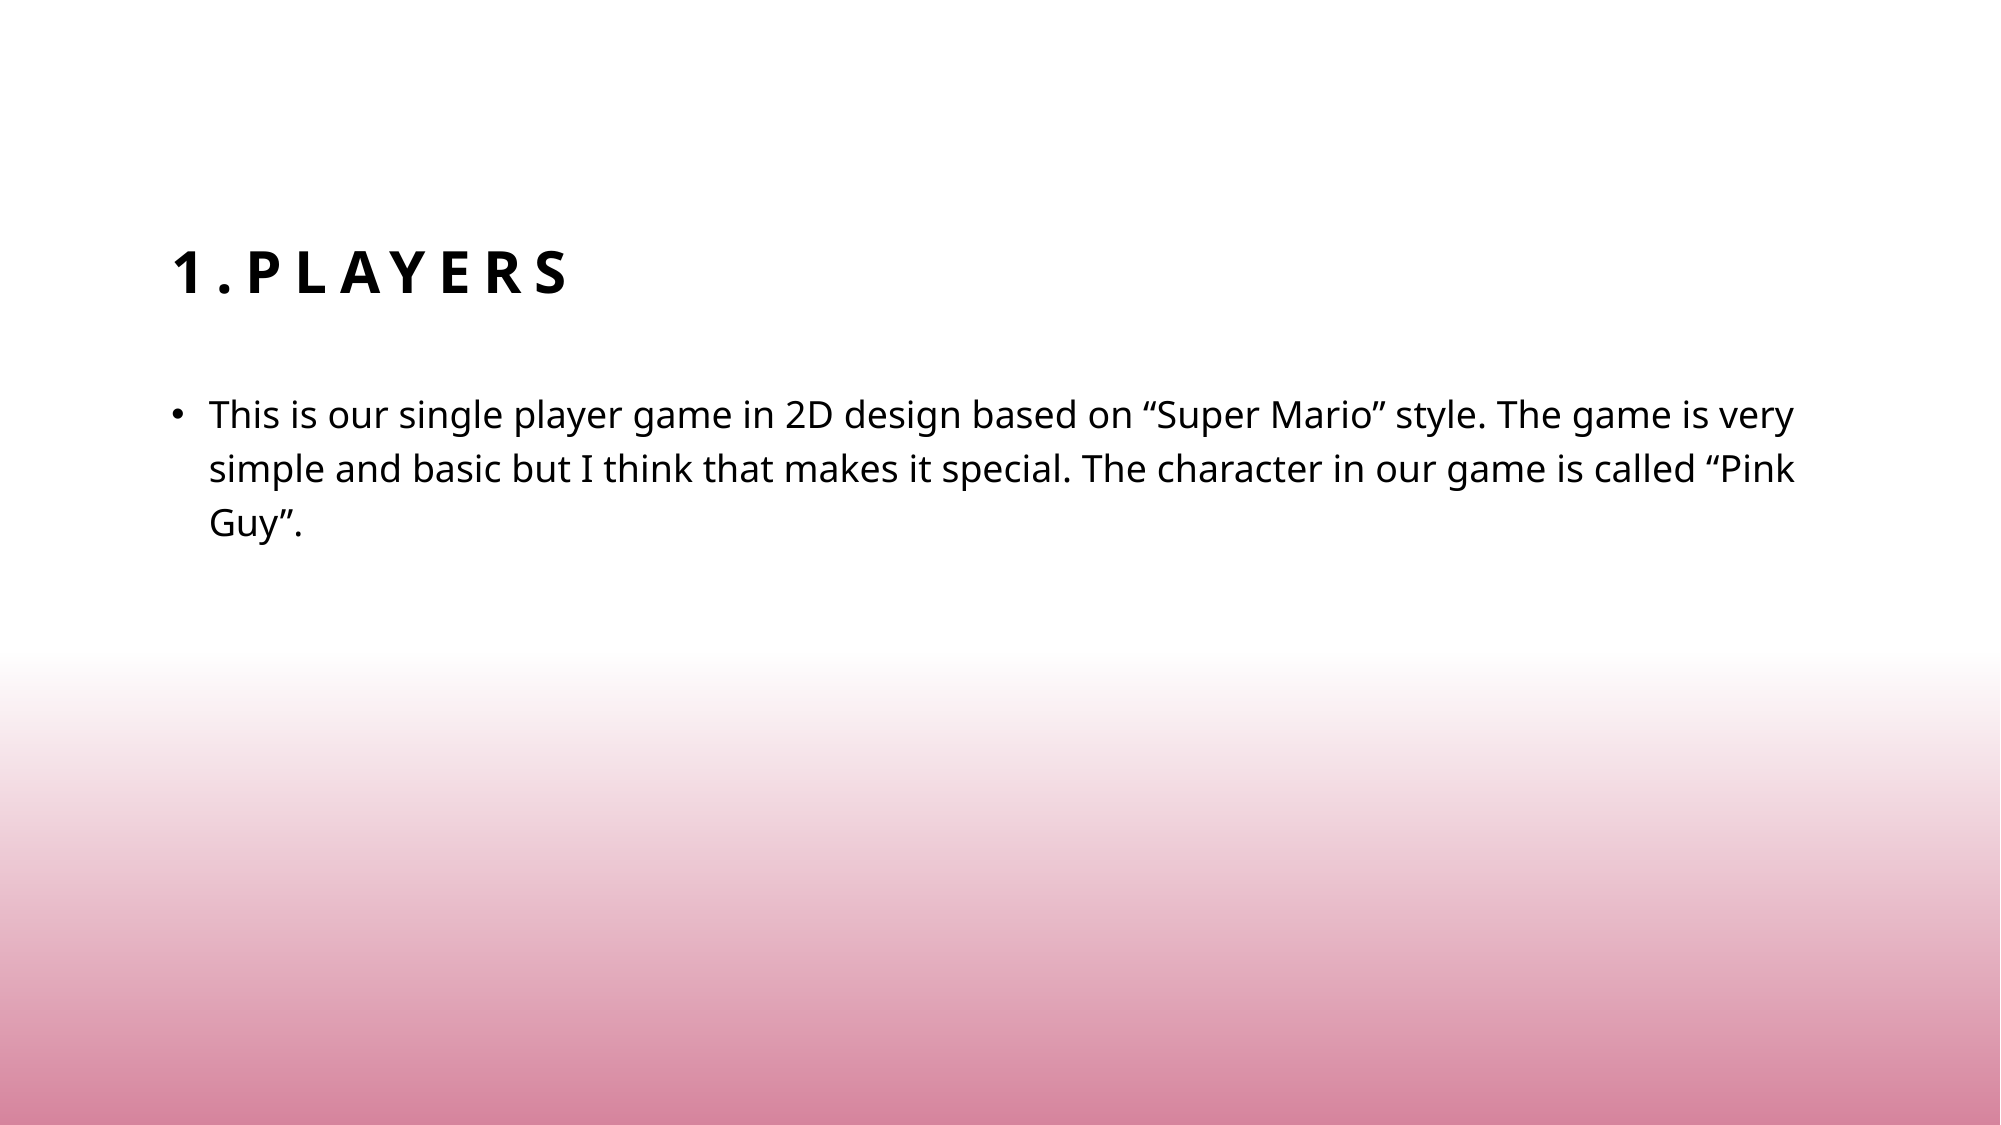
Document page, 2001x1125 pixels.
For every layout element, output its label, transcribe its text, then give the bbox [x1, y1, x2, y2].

title 1.Players [156, 124, 1844, 313]
list This is our single player game in 2D design based on “Super Mario” style. The game is very simple and basic but I think that makes it special. The character in our game is called “Pink Guy”. [156, 375, 1844, 1014]
